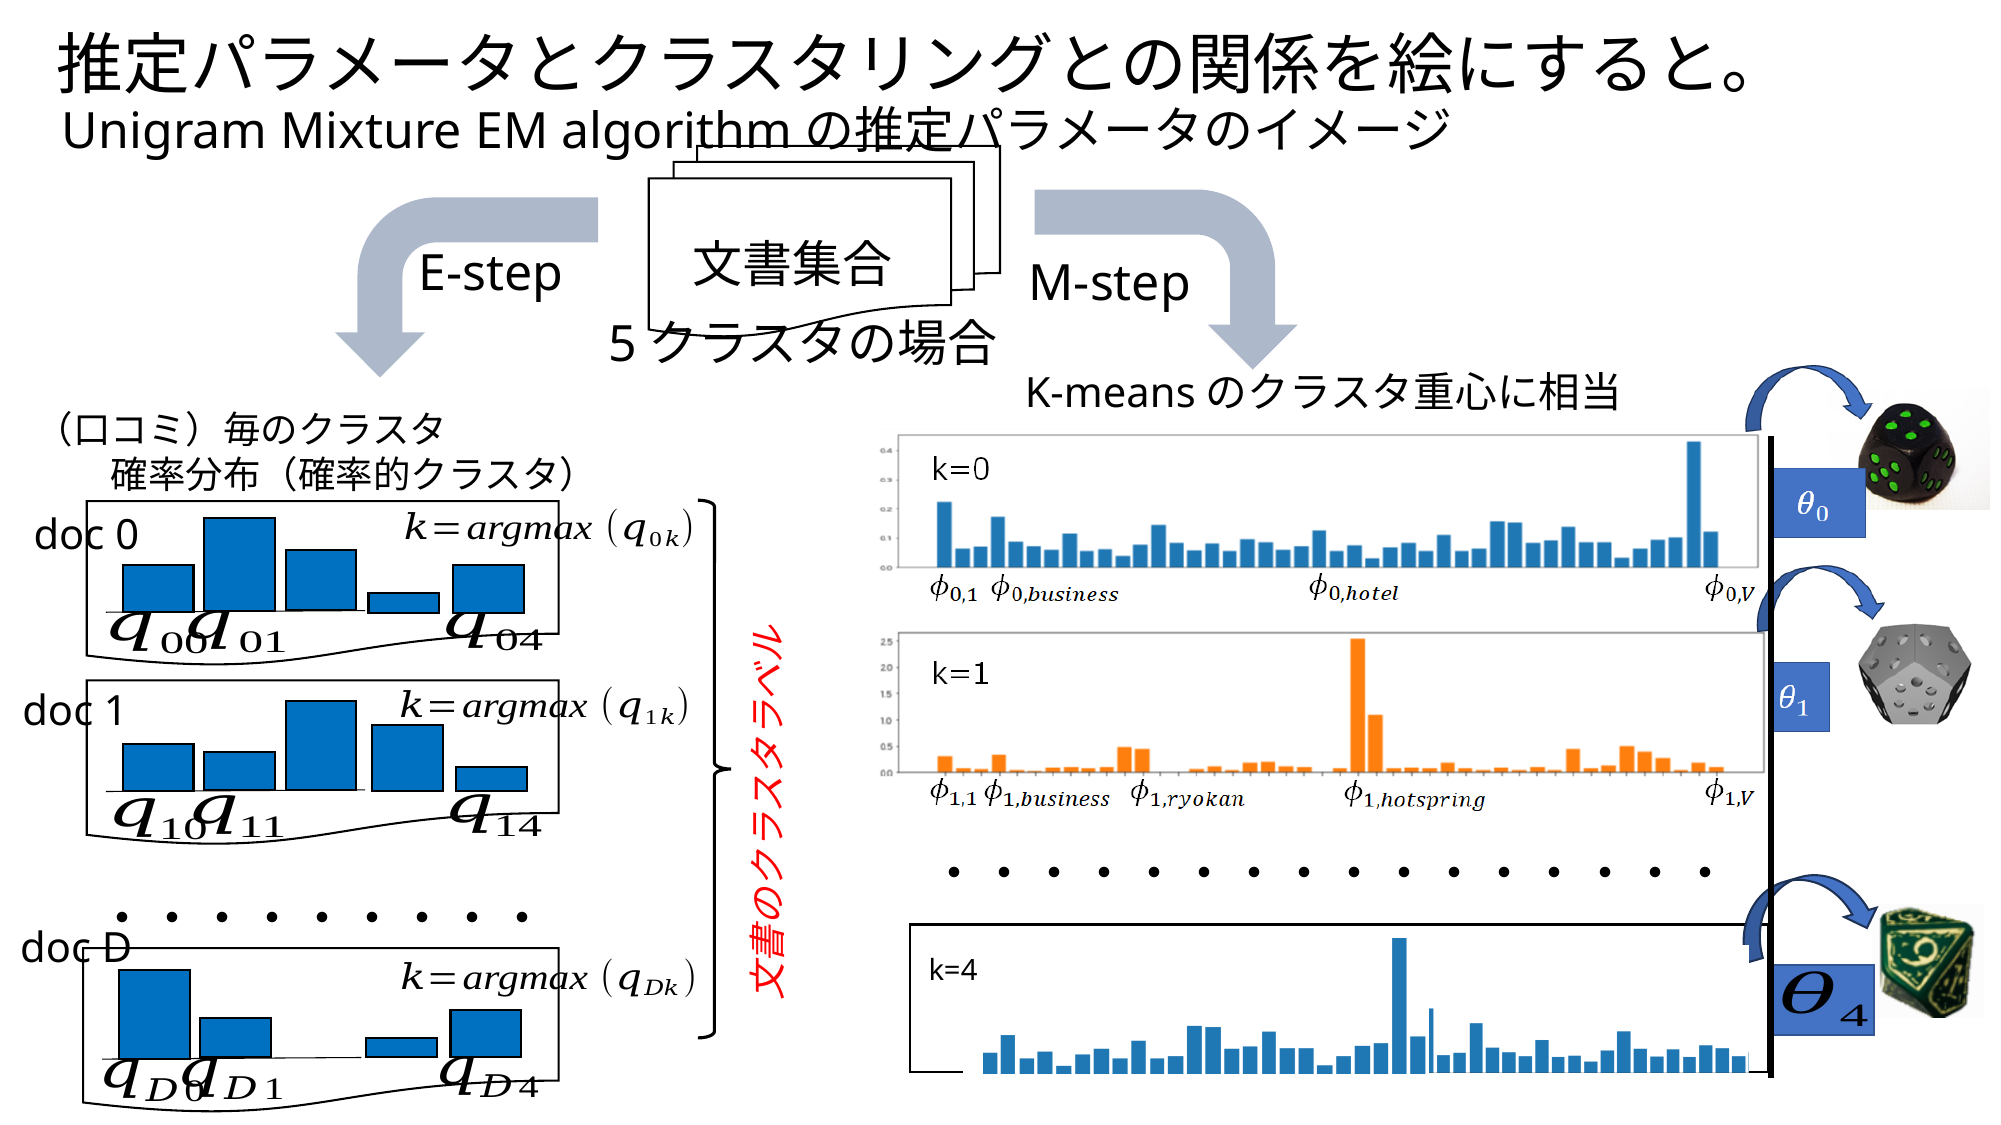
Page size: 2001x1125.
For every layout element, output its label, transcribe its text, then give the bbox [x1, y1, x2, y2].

text_box [365, 1037, 438, 1058]
text_box [449, 1009, 522, 1058]
text_box [122, 564, 195, 610]
text_box [909, 923, 1744, 1073]
text_box 文書集合 [677, 225, 908, 300]
text_box [203, 751, 276, 789]
text_box [82, 954, 560, 1113]
text_box E-step [404, 233, 579, 308]
text_box [122, 743, 195, 789]
text_box k=4 [913, 944, 963, 994]
text_box [332, 196, 600, 379]
text_box [697, 499, 731, 1039]
text_box [647, 144, 1002, 303]
text_box [1742, 888, 1768, 945]
picture [1872, 904, 1984, 1018]
picture [963, 938, 1749, 1074]
text_box [1033, 188, 1301, 364]
text_box [285, 549, 357, 610]
text_box [85, 679, 560, 845]
text_box M-step [1013, 242, 1206, 318]
text_box [203, 517, 276, 610]
text_box [1749, 901, 1768, 964]
text_box [367, 592, 440, 614]
text_box ・・・・・・・・・・・・・・・・ [915, 834, 1745, 909]
text_box [199, 1017, 272, 1057]
text_box ・・・・・・・・・ [82, 878, 563, 954]
text_box [371, 724, 444, 792]
text_box 推定パラメータとクラスタリングとの関係を絵にすると。 [41, 14, 1804, 110]
text_box [455, 766, 528, 792]
text_box [1774, 874, 1872, 930]
text_box doc D [5, 912, 148, 978]
text_box 5クラスタの場合 [593, 303, 1013, 379]
text_box [452, 564, 525, 614]
text_box [118, 969, 191, 1057]
text_box doc 0 [18, 500, 155, 565]
text_box Unigram Mixture EM algorithmの推定パラメータのイメージ [47, 110, 1468, 166]
text_box [85, 500, 560, 666]
text_box doc 1 [7, 676, 144, 742]
text_box [285, 700, 357, 789]
picture [872, 364, 2000, 820]
text_box [1749, 923, 1768, 1073]
